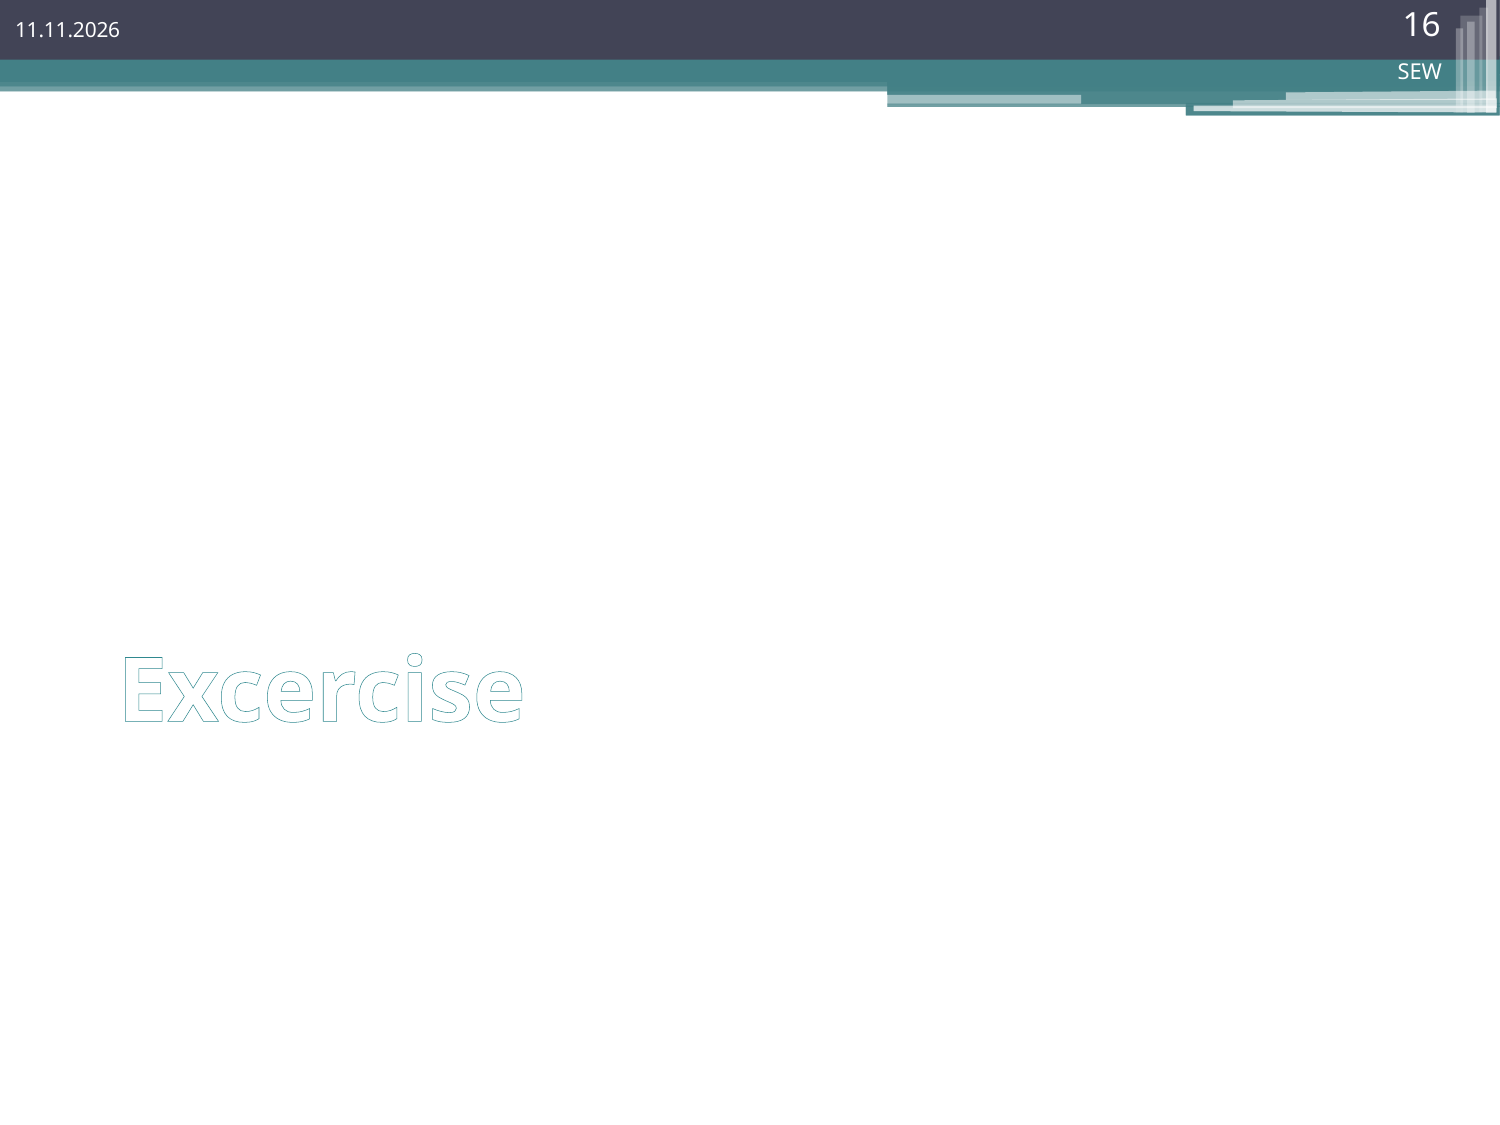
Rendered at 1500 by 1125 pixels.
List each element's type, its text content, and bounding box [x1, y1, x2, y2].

footer SEW [1165, 53, 1457, 92]
slide_number 16 [1162, 0, 1456, 54]
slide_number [0, 0, 338, 61]
title Excercise [102, 280, 1397, 749]
